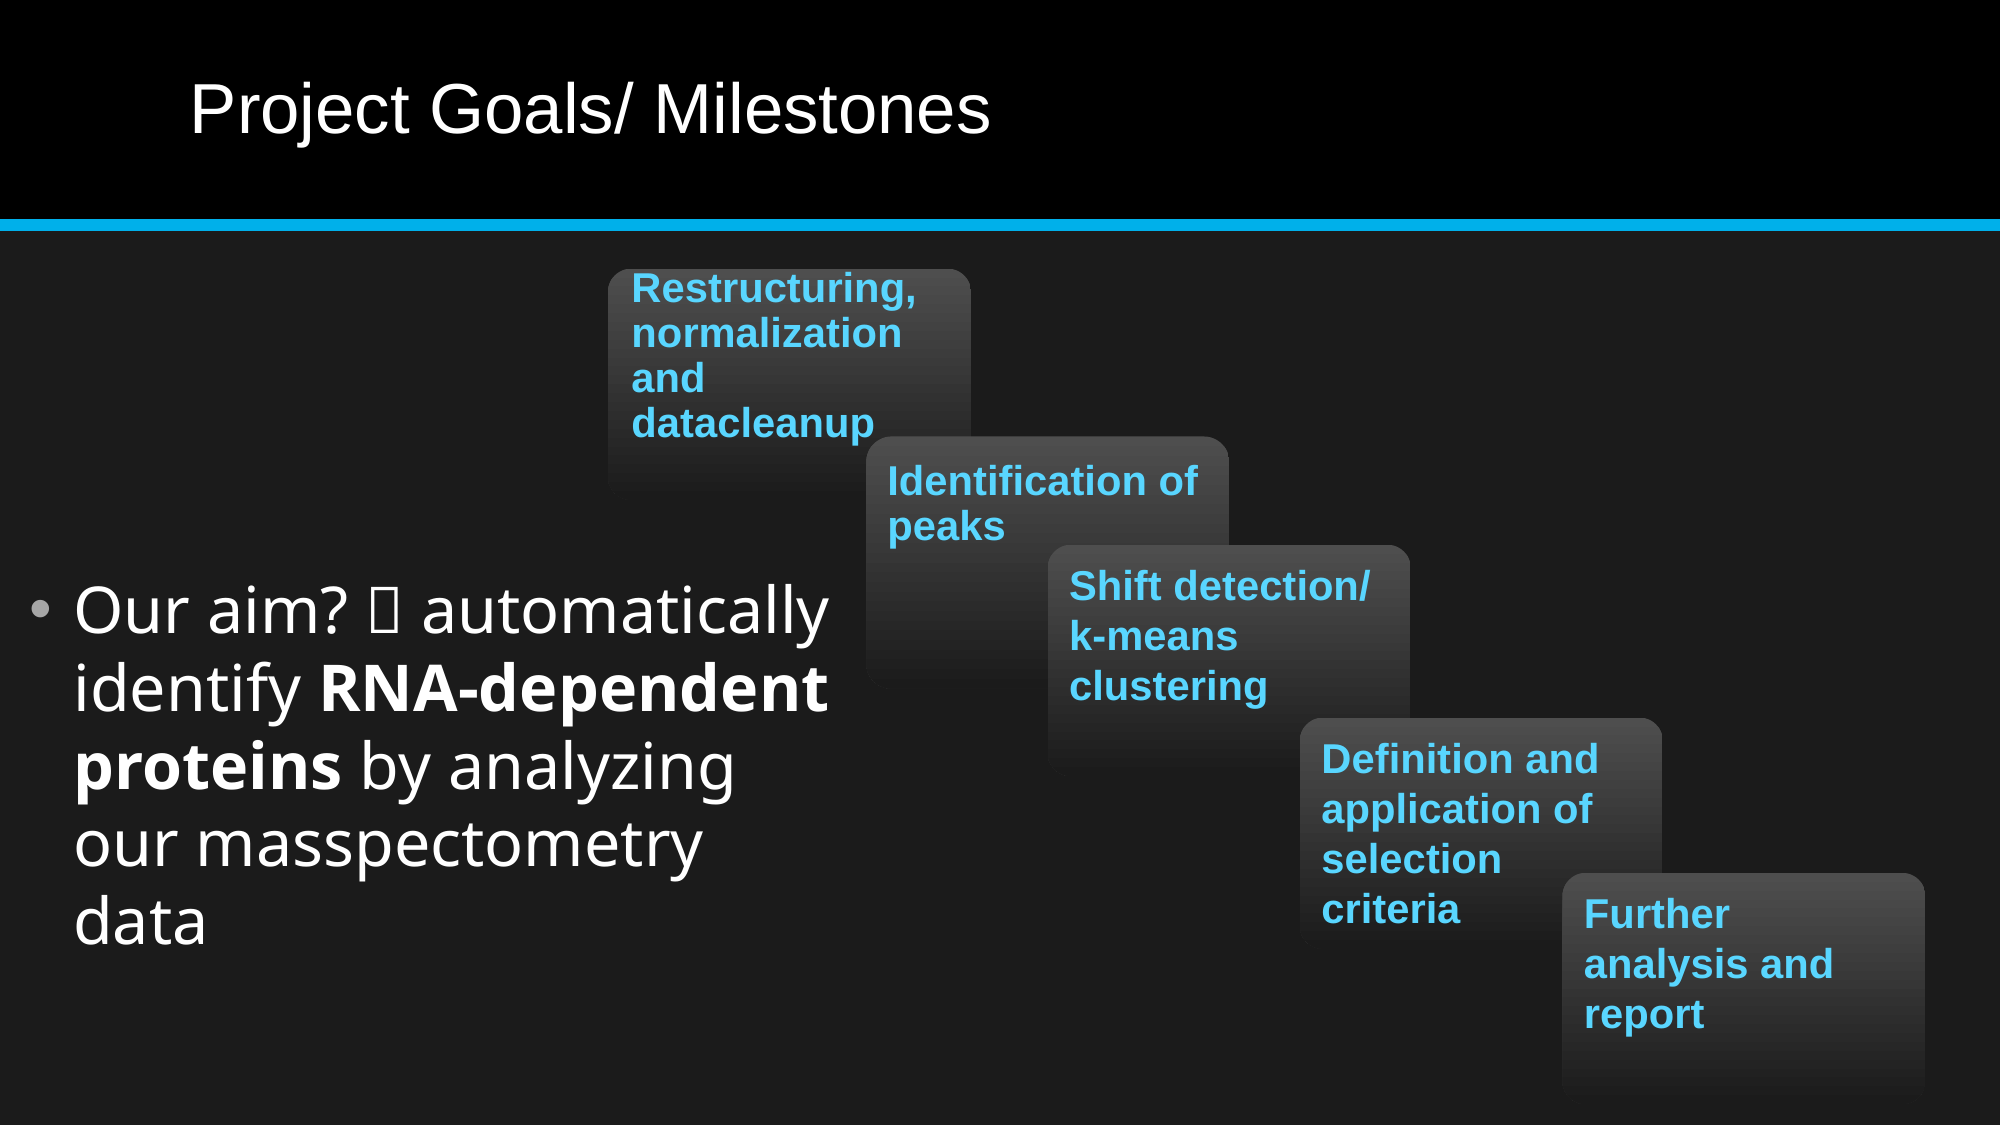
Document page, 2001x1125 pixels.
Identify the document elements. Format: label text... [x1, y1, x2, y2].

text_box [864, 436, 1230, 689]
text_box Further analysis and report [1562, 872, 1926, 1105]
list Our aim?  automatically identify RNA-dependent proteins by analyzing our masspectometry data [14, 268, 863, 1028]
title Project Goals/ Milestones [174, 20, 1825, 201]
text_box Shift detection/ k-means clustering [1047, 544, 1411, 776]
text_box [607, 242, 971, 500]
text_box Definition and application of selection criteria [1299, 717, 1663, 949]
